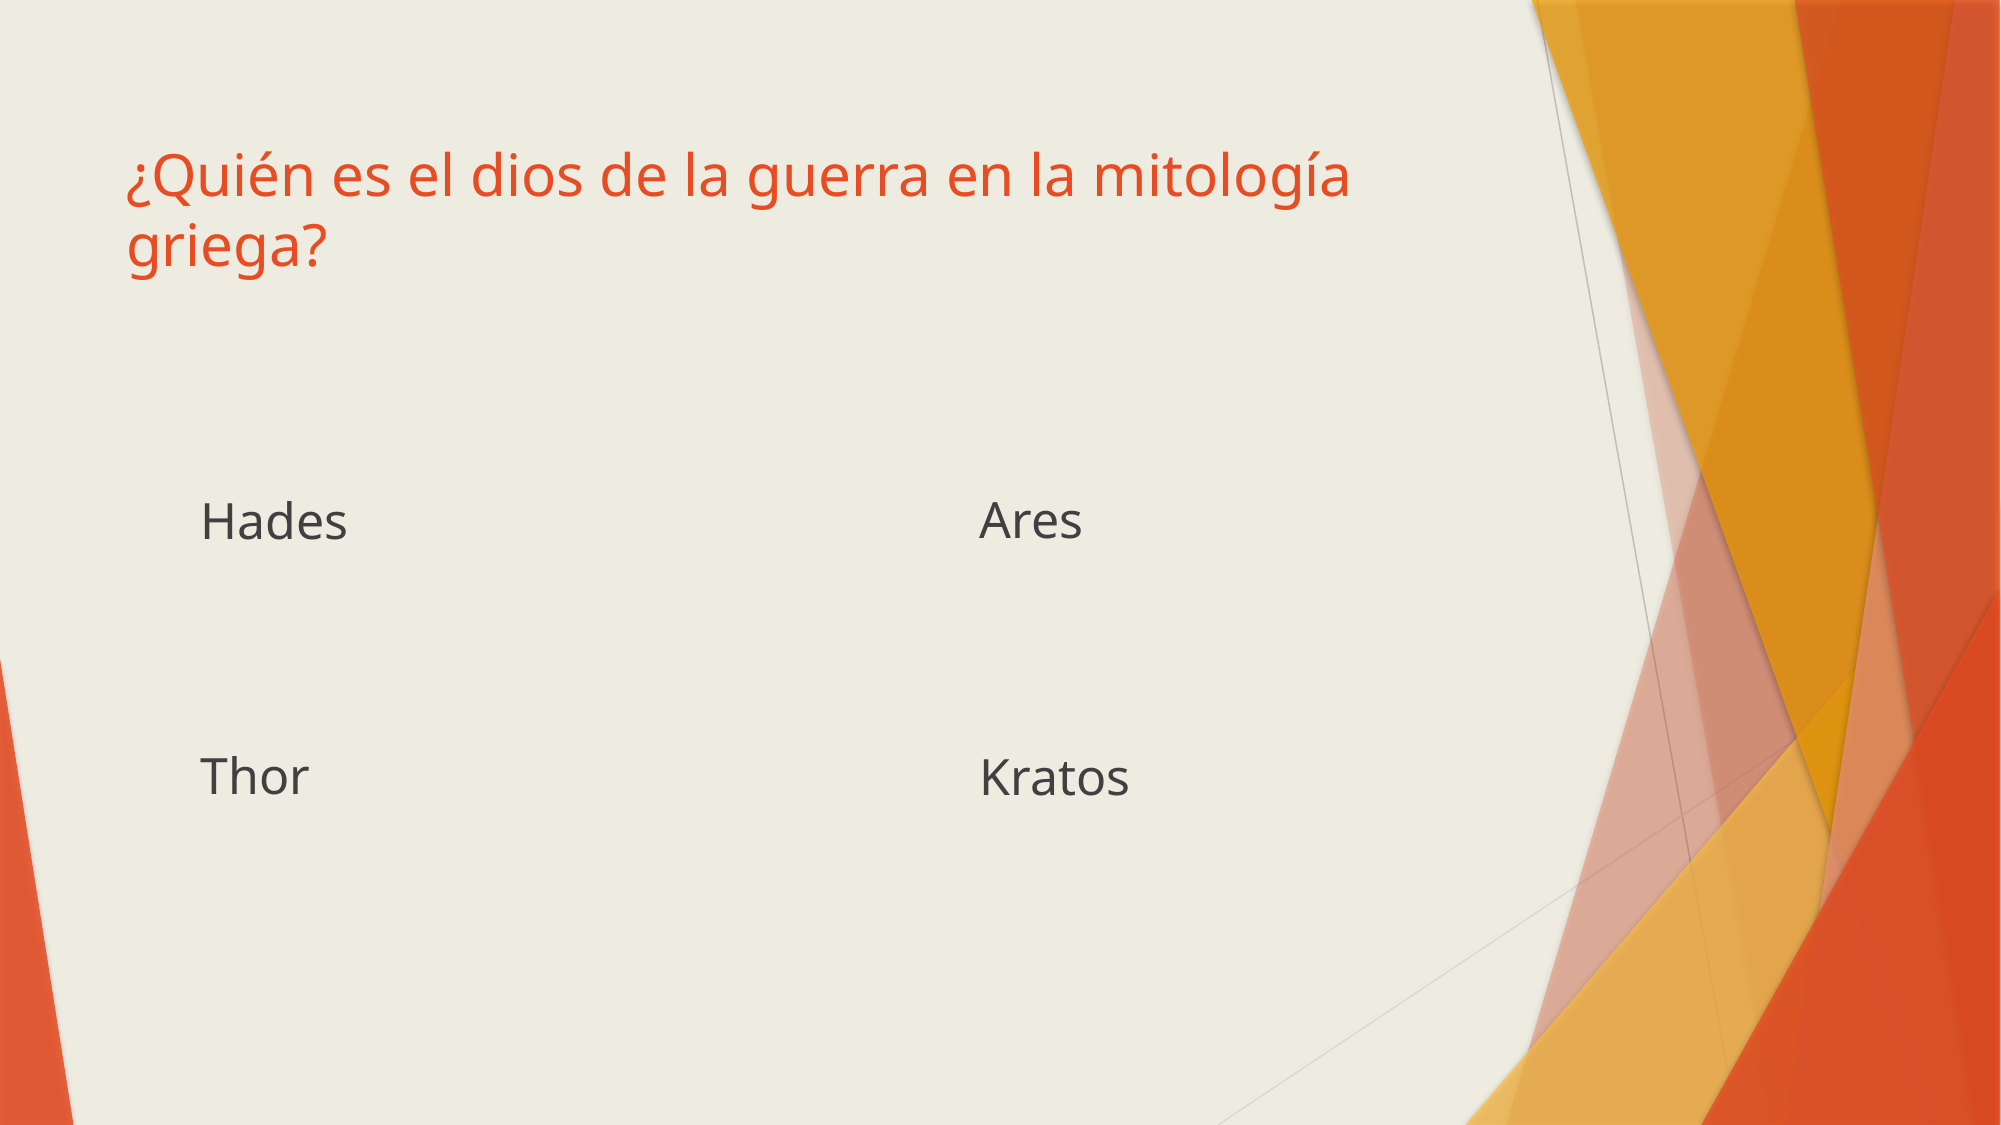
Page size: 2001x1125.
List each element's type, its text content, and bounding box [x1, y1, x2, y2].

list Ares [964, 443, 1439, 594]
list Thor [185, 699, 661, 850]
title ¿Quién es el dios de la guerra en la mitología griega? [111, 99, 1522, 317]
list Hades [185, 444, 661, 595]
list Kratos [964, 700, 1439, 851]
